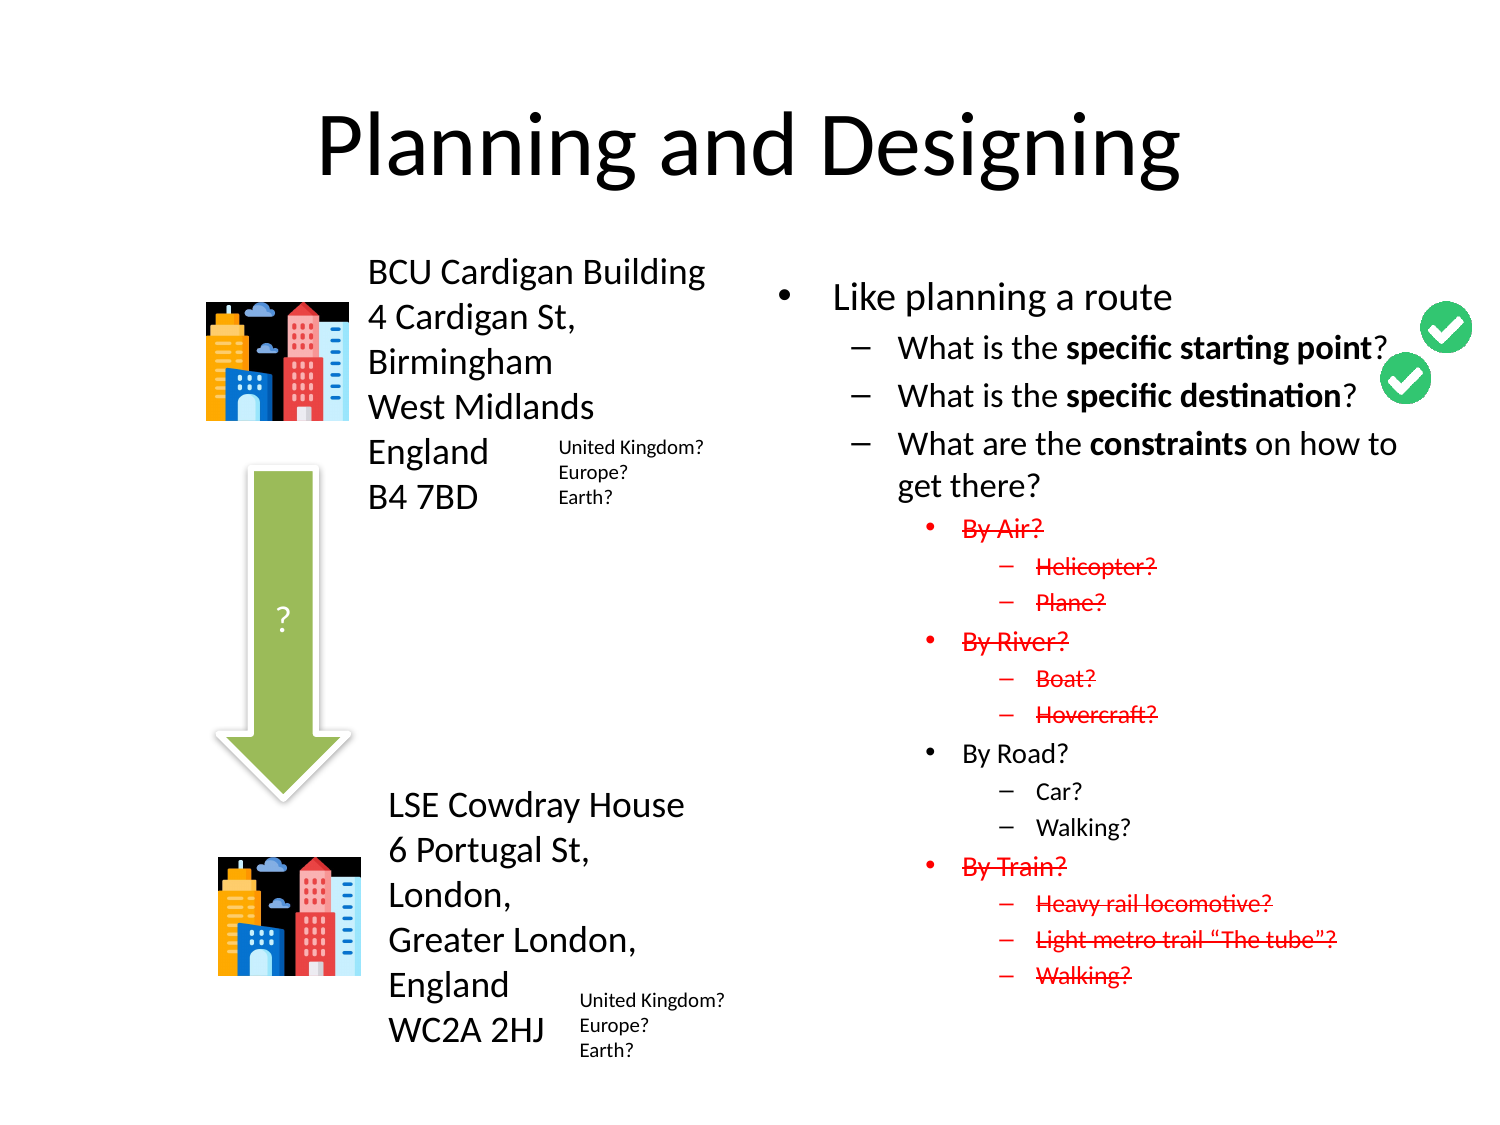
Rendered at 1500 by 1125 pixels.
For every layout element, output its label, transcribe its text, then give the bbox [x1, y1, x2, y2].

picture [206, 302, 349, 421]
text_box United Kingdom? Europe? Earth? [543, 426, 720, 561]
picture [218, 857, 361, 977]
picture [1379, 301, 1472, 405]
list Like planning a route What is the specific starting point? What is the specific destination? What are the constraints on how to get there? By Air? Helicopter? Plane? By River? Boat? Hovercraft? By Road? Car? Walking? By Train? Heavy rail locomotive? Light metro trail “The tube”? Walking? [762, 262, 1425, 1005]
text_box United Kingdom? Europe? Earth? [564, 979, 741, 1114]
text_box BCU Cardigan Building 4 Cardigan St, Birmingham West Midlands England B4 7BD [353, 239, 721, 570]
title Planning and Designing [75, 45, 1425, 233]
text_box ? [215, 464, 352, 802]
text_box LSE Cowdray House 6 Portugal St, London, Greater London, England WC2A 2HJ [373, 772, 701, 1058]
